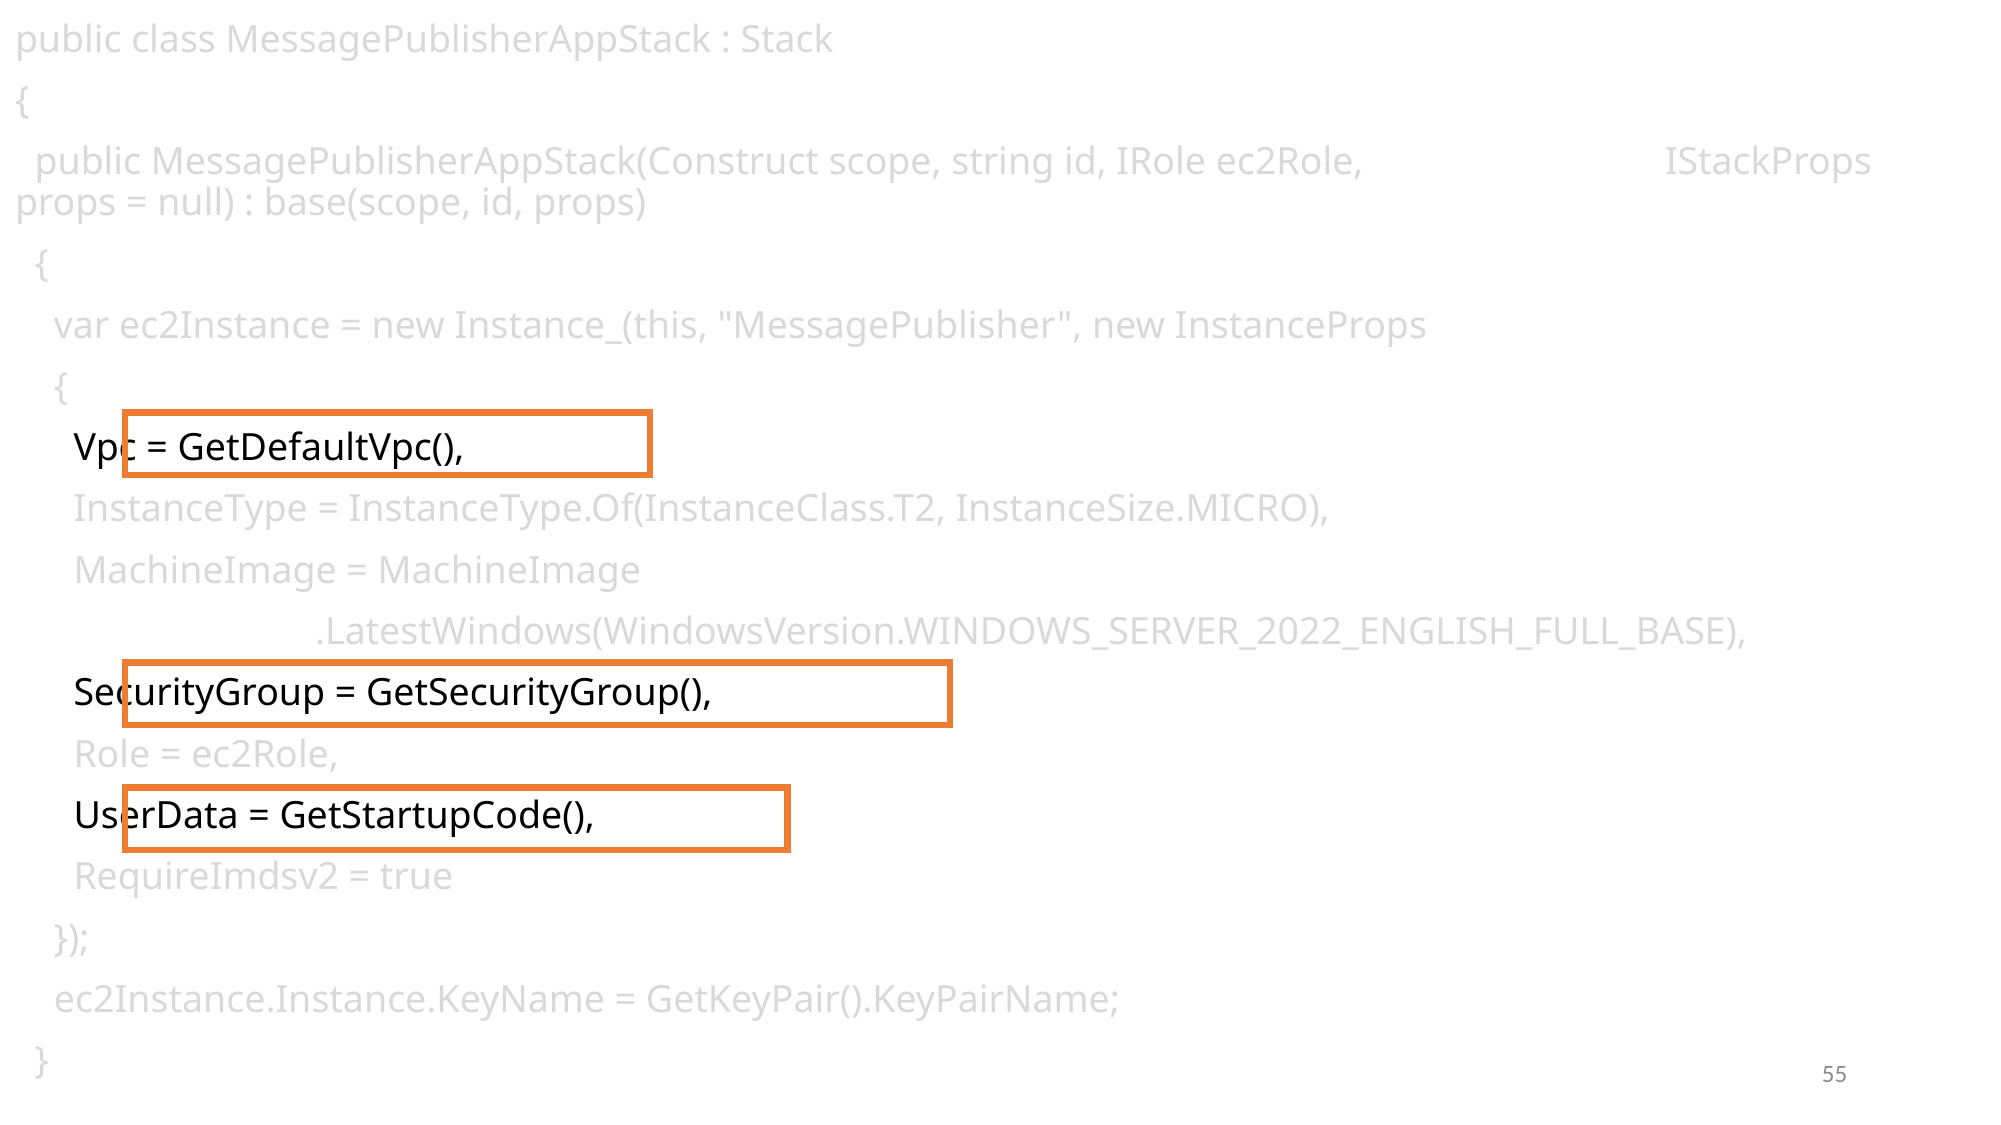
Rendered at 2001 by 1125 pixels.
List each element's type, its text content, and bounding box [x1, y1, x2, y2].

text_box [124, 786, 788, 851]
text_box [124, 411, 651, 476]
slide_number 55 [1412, 1042, 1863, 1103]
text_box [124, 661, 951, 726]
list public class MessagePublisherAppStack : Stack { public MessagePublisherAppStack(Construct scope, string id, IRole ec2Role, IStackProps props = null) : base(scope, id, props) { var ec2Instance = new Instance_(this, "MessagePublisher", new InstanceProps { Vpc = GetDefaultVpc(), InstanceType = InstanceType.Of(InstanceClass.T2, InstanceSize.MICRO), MachineImage = MachineImage .LatestWindows(WindowsVersion.WINDOWS_SERVER_2022_ENGLISH_FULL_BASE), SecurityGroup = GetSecurityGroup(), Role = ec2Role, UserData = GetStartupCode(), RequireImdsv2 = true }); ec2Instance.Instance.KeyName = GetKeyPair().KeyPairName; } [0, 12, 1938, 1014]
